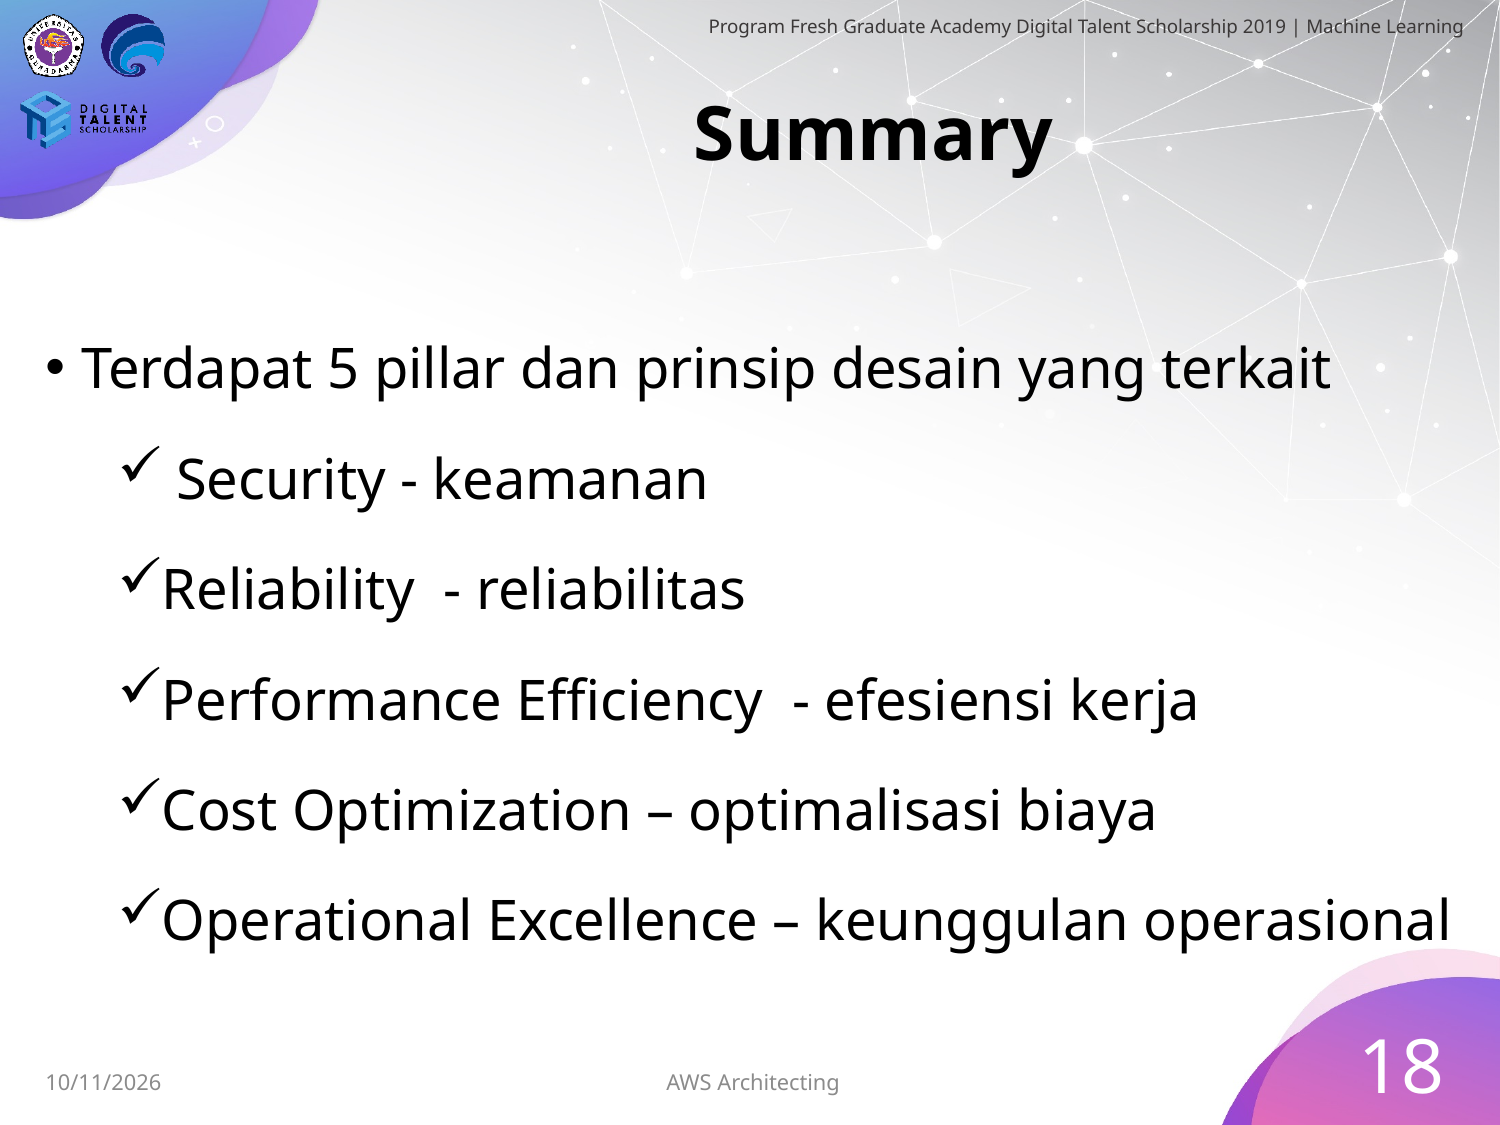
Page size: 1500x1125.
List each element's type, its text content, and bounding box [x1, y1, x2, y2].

slide_number 18 [1327, 1025, 1477, 1115]
footer AWS Architecting [386, 1053, 1121, 1114]
title Summary [271, 66, 1477, 207]
list Terdapat 5 pillar dan prinsip desain yang terkait Security - keamanan Reliability - reliabilitas Performance Efficiency - efesiensi kerja Cost Optimization – optimalisasi biaya Operational Excellence – keunggulan operasional [30, 238, 1477, 1014]
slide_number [30, 1053, 272, 1114]
picture [0, 0, 1500, 1125]
